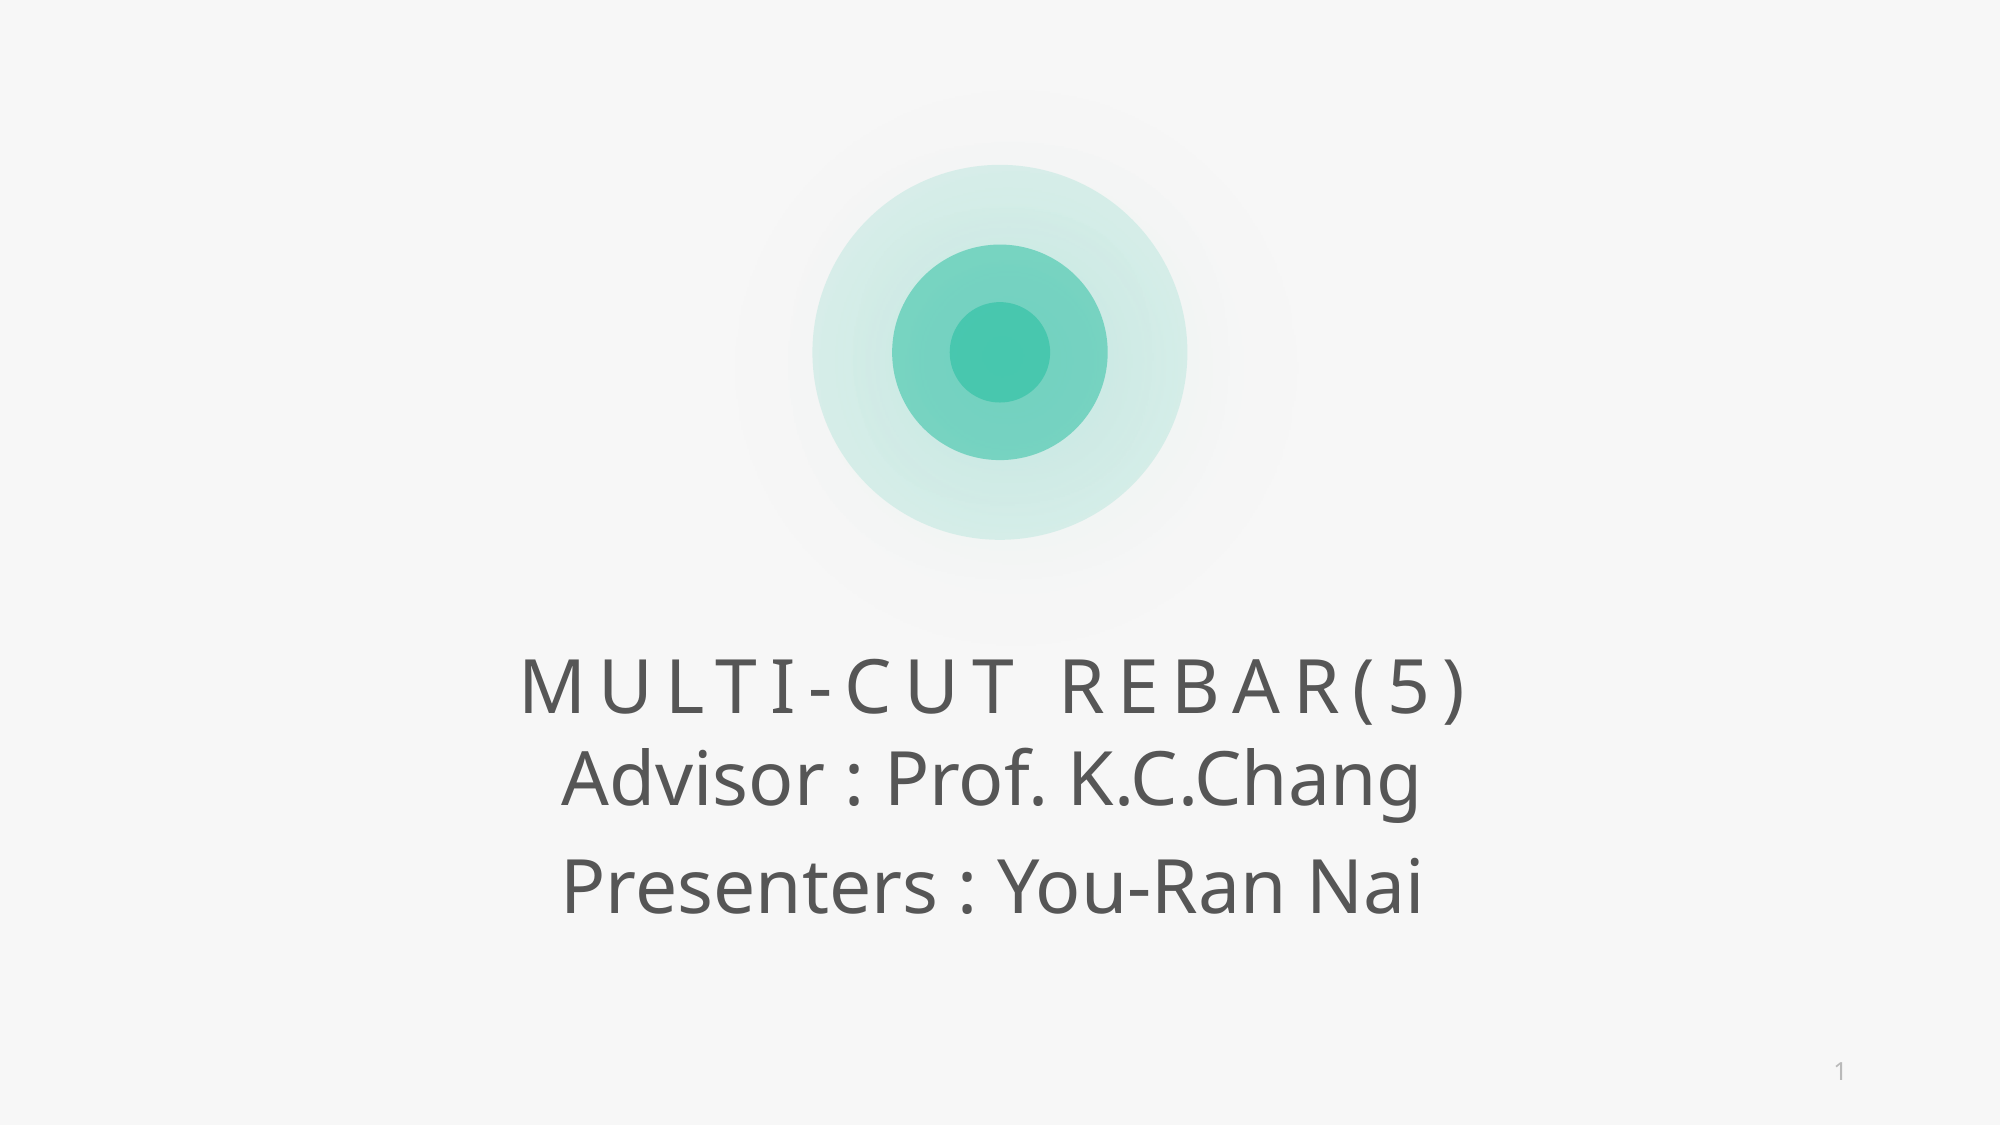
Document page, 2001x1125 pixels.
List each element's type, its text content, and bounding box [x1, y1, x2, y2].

text_box Advisor : Prof. K.C.Chang Presenters : You-Ran Nai [408, 705, 1592, 936]
slide_number 1 [1412, 1042, 1863, 1103]
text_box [812, 164, 1188, 540]
text_box MULTI-CUT REBAR(5) [408, 612, 1592, 705]
